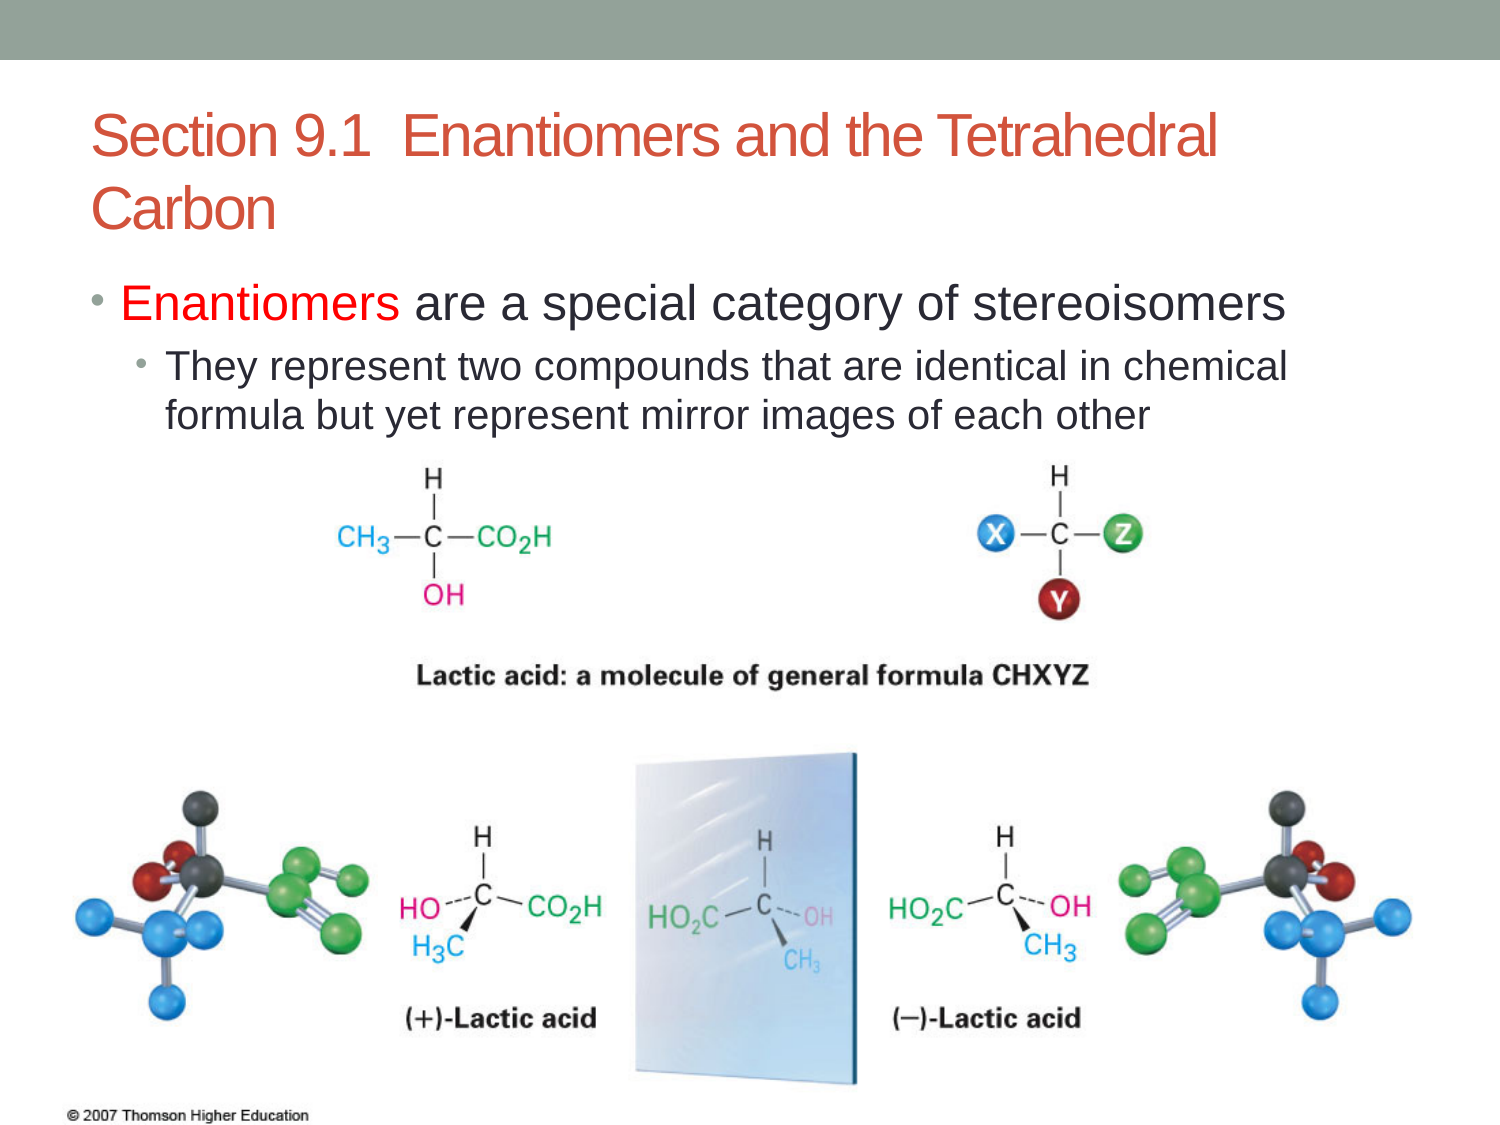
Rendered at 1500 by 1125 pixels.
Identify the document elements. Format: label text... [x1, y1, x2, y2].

list Enantiomers are a special category of stereoisomers They represent two compounds that are identical in chemical formula but yet represent mirror images of each other [75, 262, 1425, 446]
title Section 9.1 Enantiomers and the Tetrahedral Carbon [75, 87, 1425, 250]
picture [62, 449, 1424, 1125]
